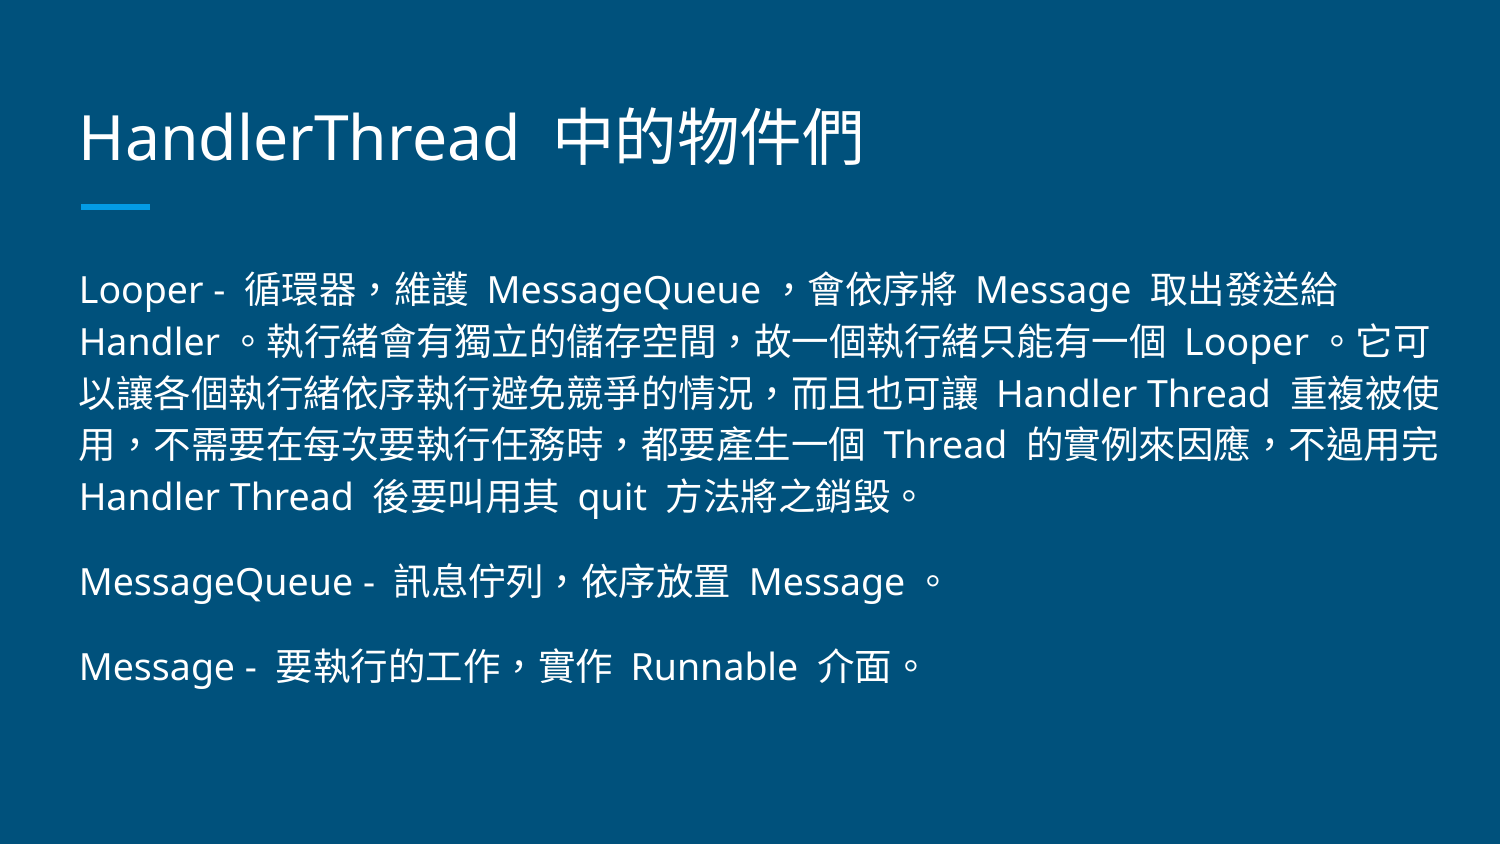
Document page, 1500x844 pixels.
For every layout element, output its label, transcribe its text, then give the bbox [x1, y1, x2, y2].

title HandlerThread 中的物件們 [63, 75, 1437, 188]
list Looper - 循環器，維護 MessageQueue，會依序將 Message 取出發送給 Handler。執行緒會有獨立的儲存空間，故一個執行緒只能有一個 Looper。它可以讓各個執行緒依序執行避免競爭的情況，而且也可讓 Handler Thread 重複被使用，不需要在每次要執行任務時，都要產生一個 Thread 的實例來因應，不過用完 Handler Thread 後要叫用其 quit 方法將之銷毀。 MessageQueue - 訊息佇列，依序放置 Message。 Message - 要執行的工作，實作 Runnable 介面。 [63, 244, 1461, 750]
